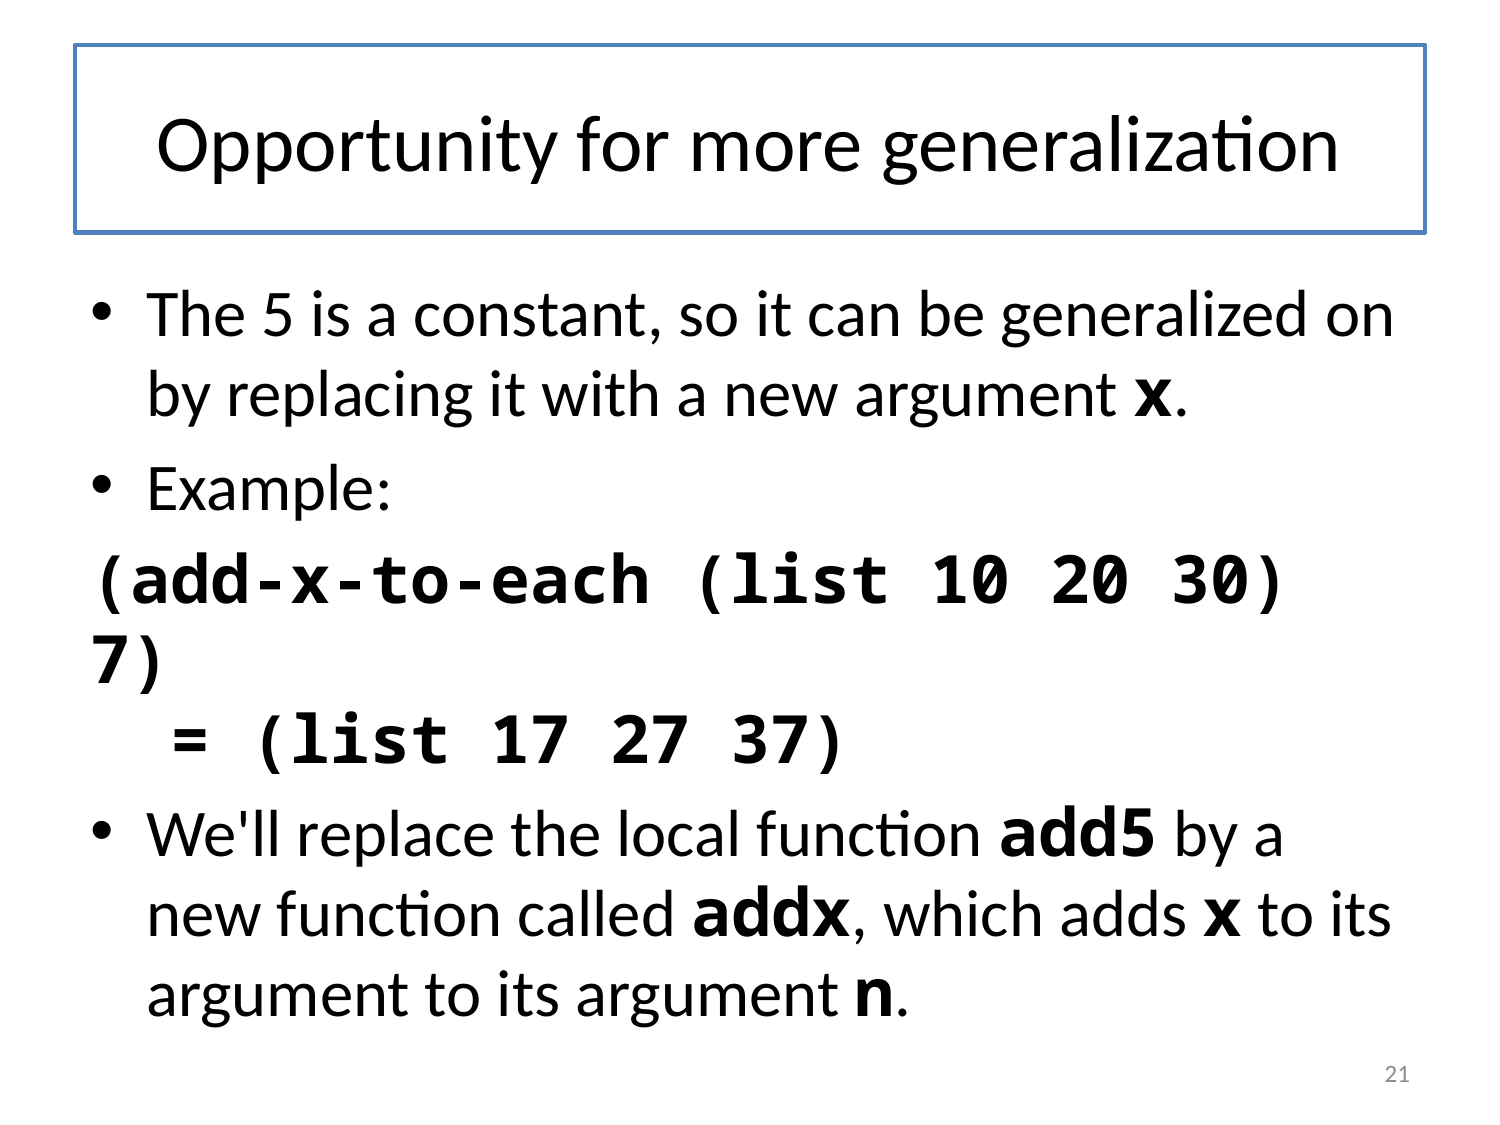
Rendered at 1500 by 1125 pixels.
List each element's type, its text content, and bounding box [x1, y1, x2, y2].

title Opportunity for more generalization [73, 43, 1427, 235]
list The 5 is a constant, so it can be generalized on by replacing it with a new argument x. Example: (add-x-to-each (list 10 20 30) 7) = (list 17 27 37) We'll replace the local function add5 by a new function called addx, which adds x to its argument to its argument n. [75, 262, 1425, 1005]
slide_number 21 [1074, 1042, 1425, 1103]
